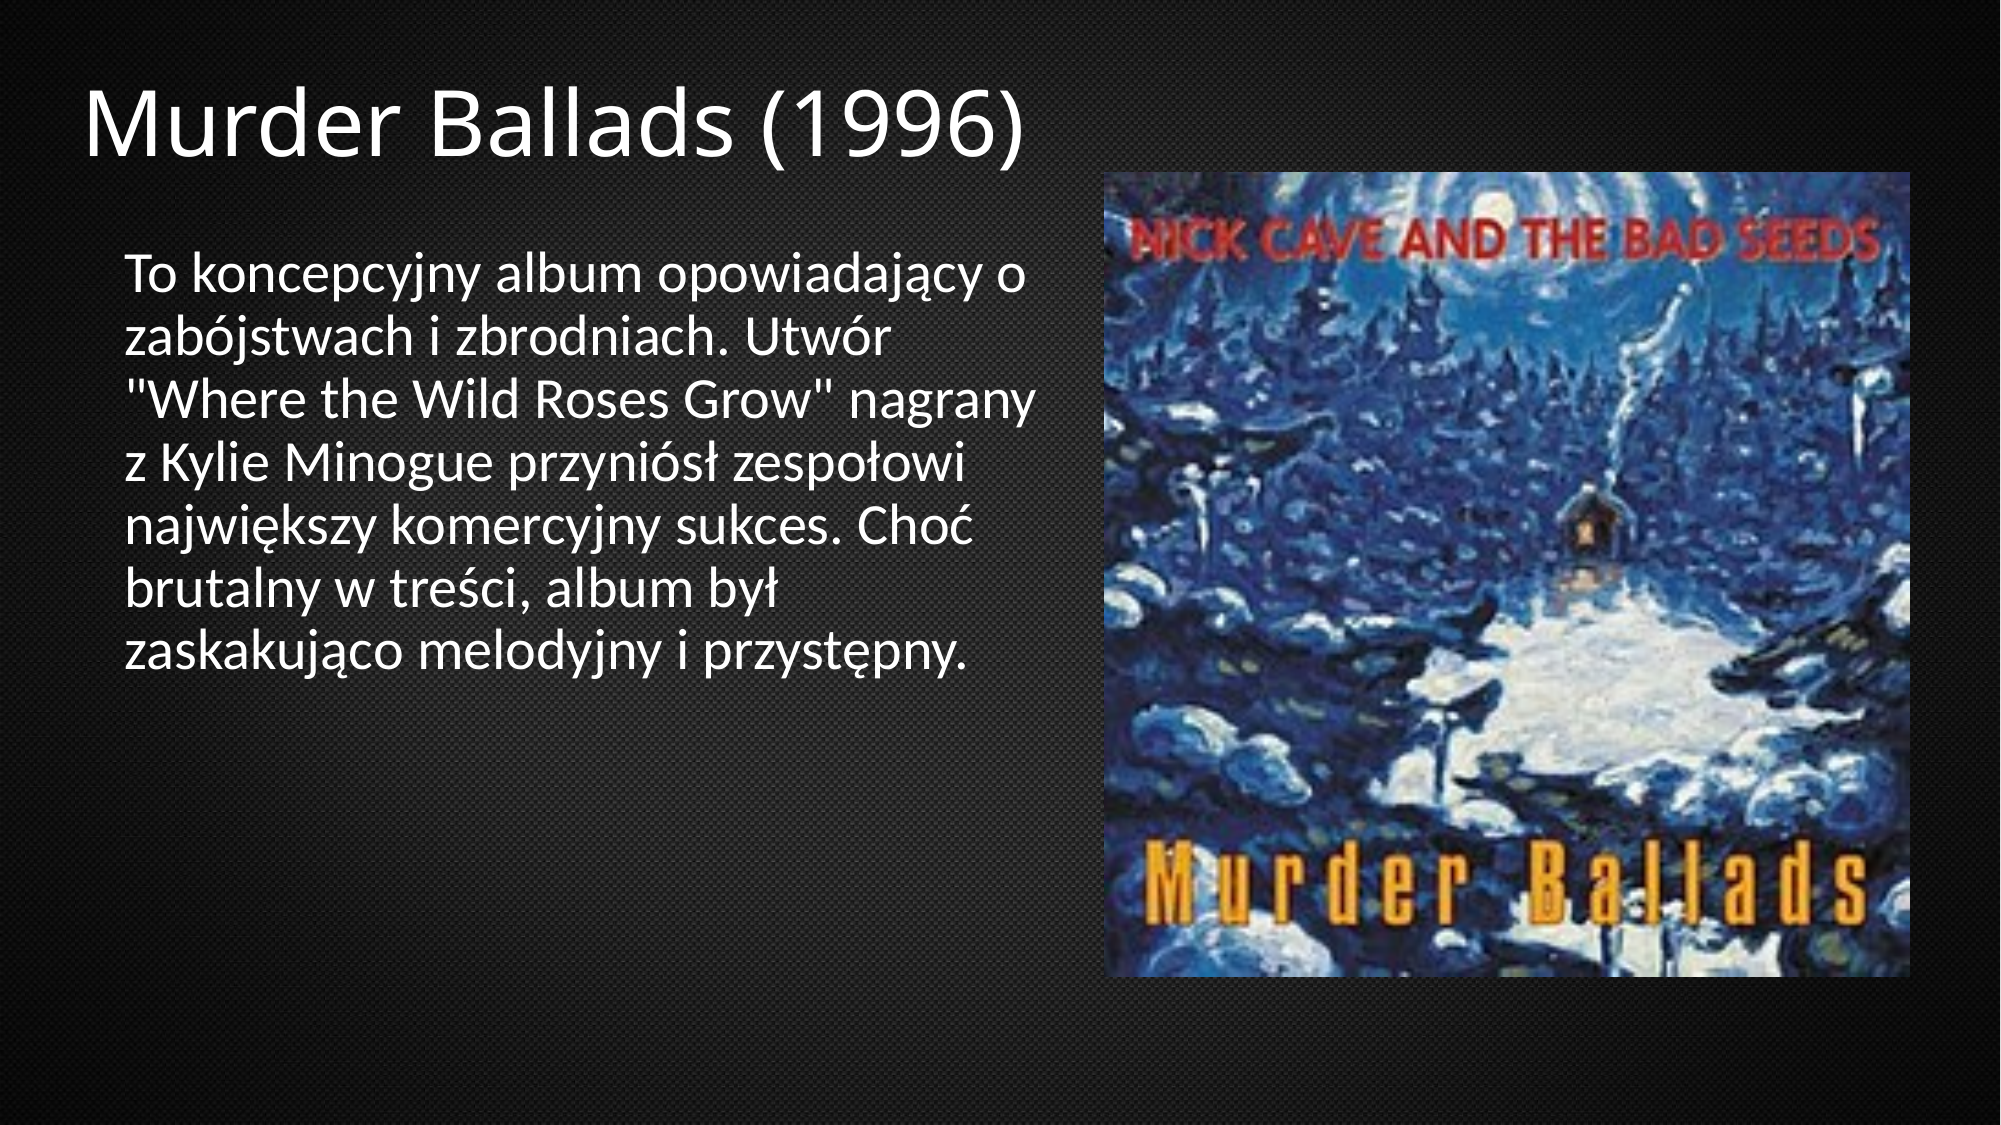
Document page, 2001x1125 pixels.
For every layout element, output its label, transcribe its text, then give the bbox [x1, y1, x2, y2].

title Murder Ballads (1996) [66, 45, 1792, 209]
list To koncepcyjny album opowiadający o zabójstwach i zbrodniach. Utwór "Where the Wild Roses Grow" nagrany z Kylie Minogue przyniósł zespołowi największy komercyjny sukces. Choć brutalny w treści, album był zaskakująco melodyjny i przystępny. [109, 234, 1062, 1014]
picture [0, 0, 2001, 1125]
